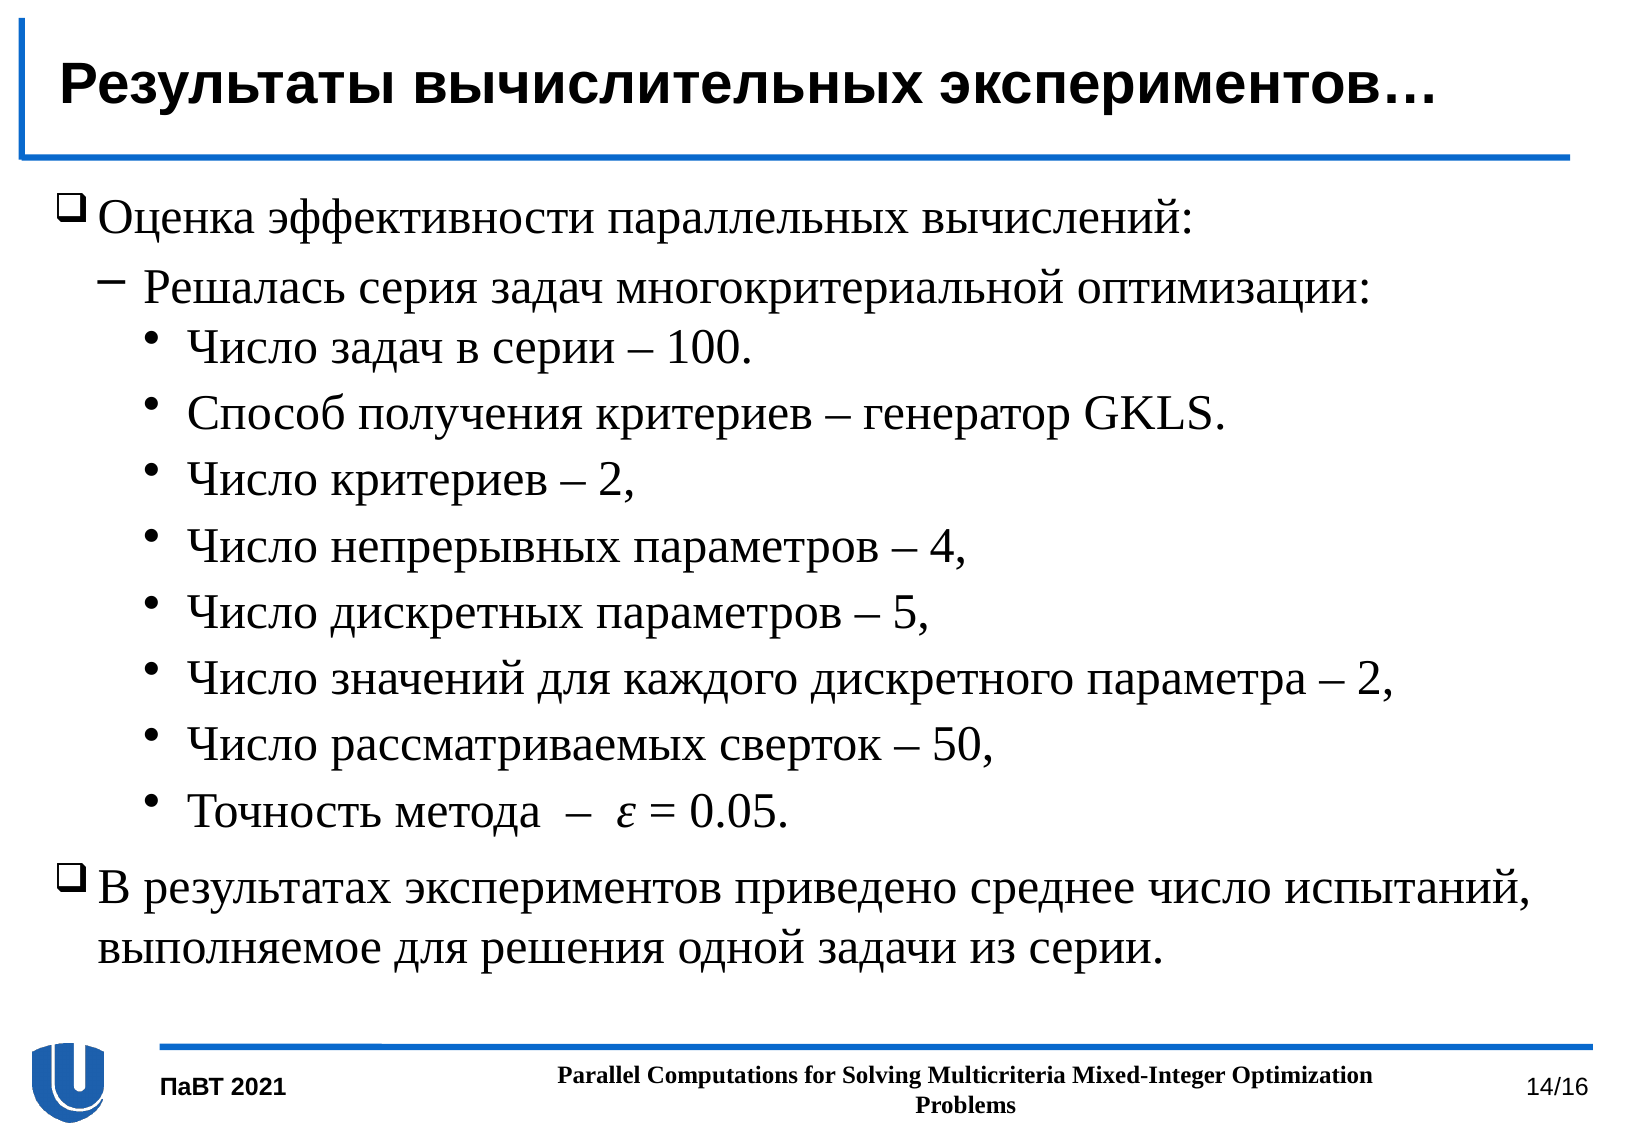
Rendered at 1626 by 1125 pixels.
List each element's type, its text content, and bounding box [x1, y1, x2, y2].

footer Parallel Computations for Solving Multicriteria Mixed-Integer Optimization Problems [493, 1051, 1439, 1125]
list Оценка эффективности параллельных вычислений: Решалась серия задач многокритериальной оптимизации: Число задач в серии – 100. Способ получения критериев – генератор GKLS. Число критериев – 2, Число непрерывных параметров – 4, Число дискретных параметров – 5, Число значений для каждого дискретного параметра – 2, Число рассматриваемых сверток – 50, Точность метода – ε = 0.05. В результатах экспериментов приведено среднее число испытаний, выполняемое для решения одной задачи из серии. [38, 175, 1598, 1032]
title Результаты вычислительных экспериментов… [44, 33, 1598, 127]
slide_number 14/16 [1450, 1062, 1605, 1107]
picture [32, 1043, 104, 1123]
slide_number ПаВТ 2021 [144, 1062, 482, 1107]
